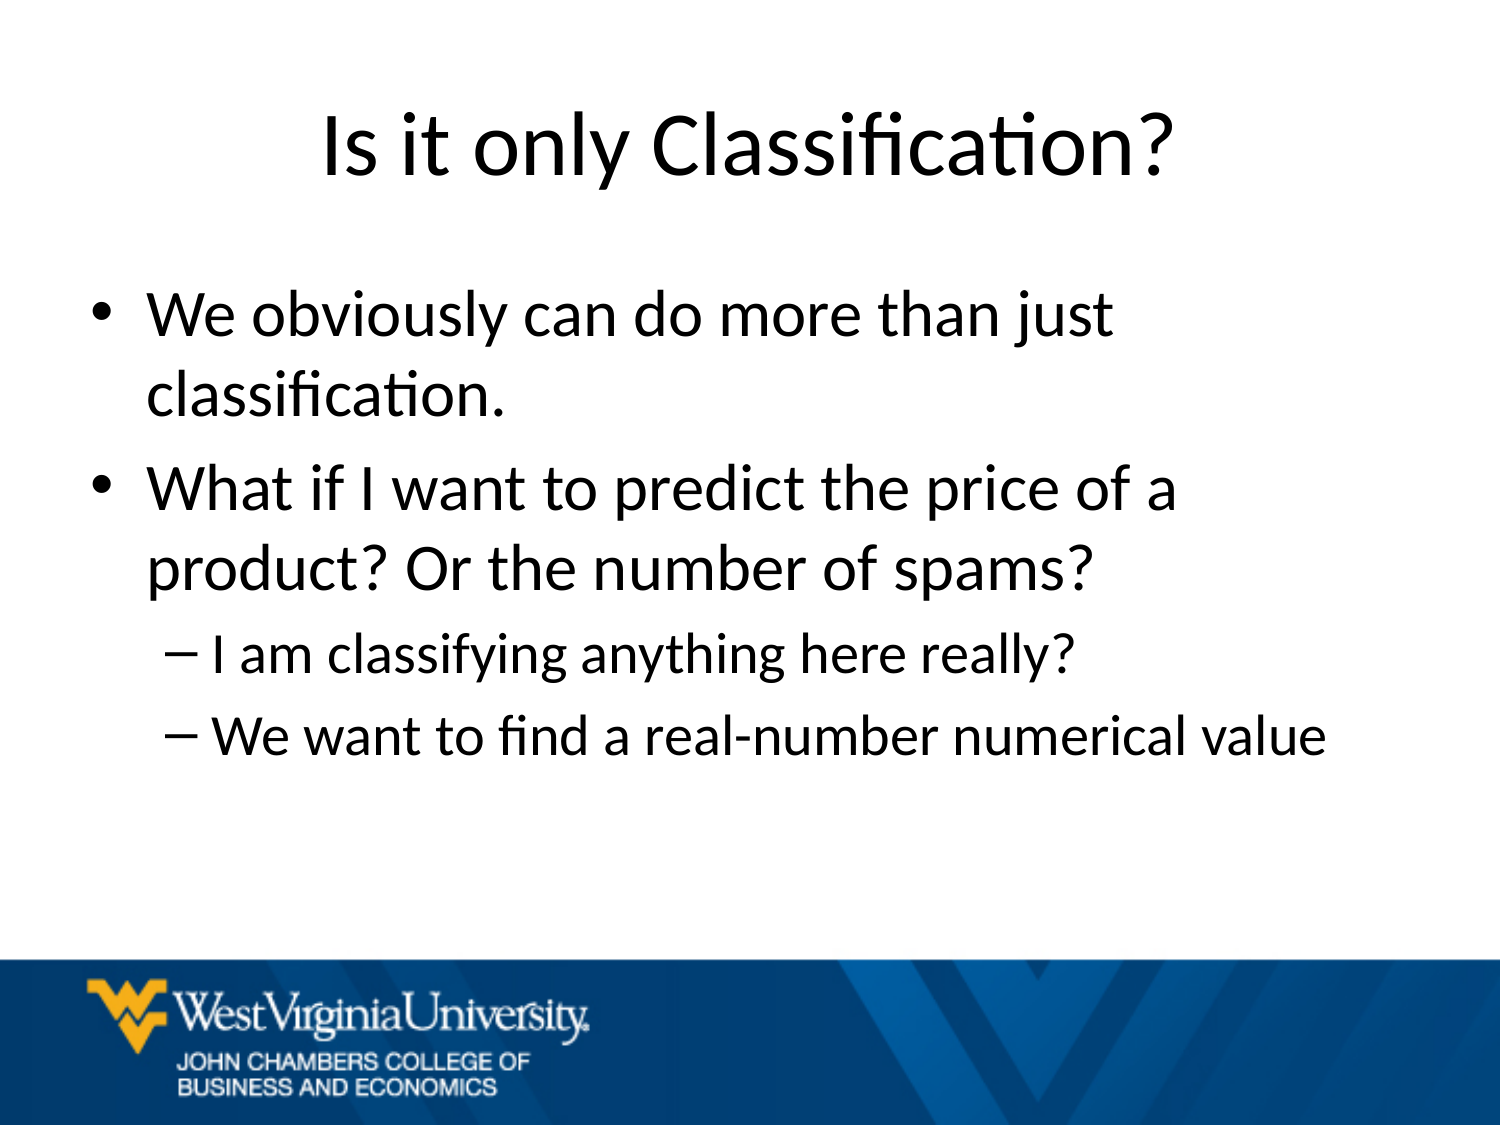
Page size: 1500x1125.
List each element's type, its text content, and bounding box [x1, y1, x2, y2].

list We obviously can do more than just classification. What if I want to predict the price of a product? Or the number of spams? I am classifying anything here really? We want to find a real-number numerical value [75, 262, 1425, 1005]
picture [0, 0, 1500, 1125]
title Is it only Classification? [75, 45, 1425, 233]
